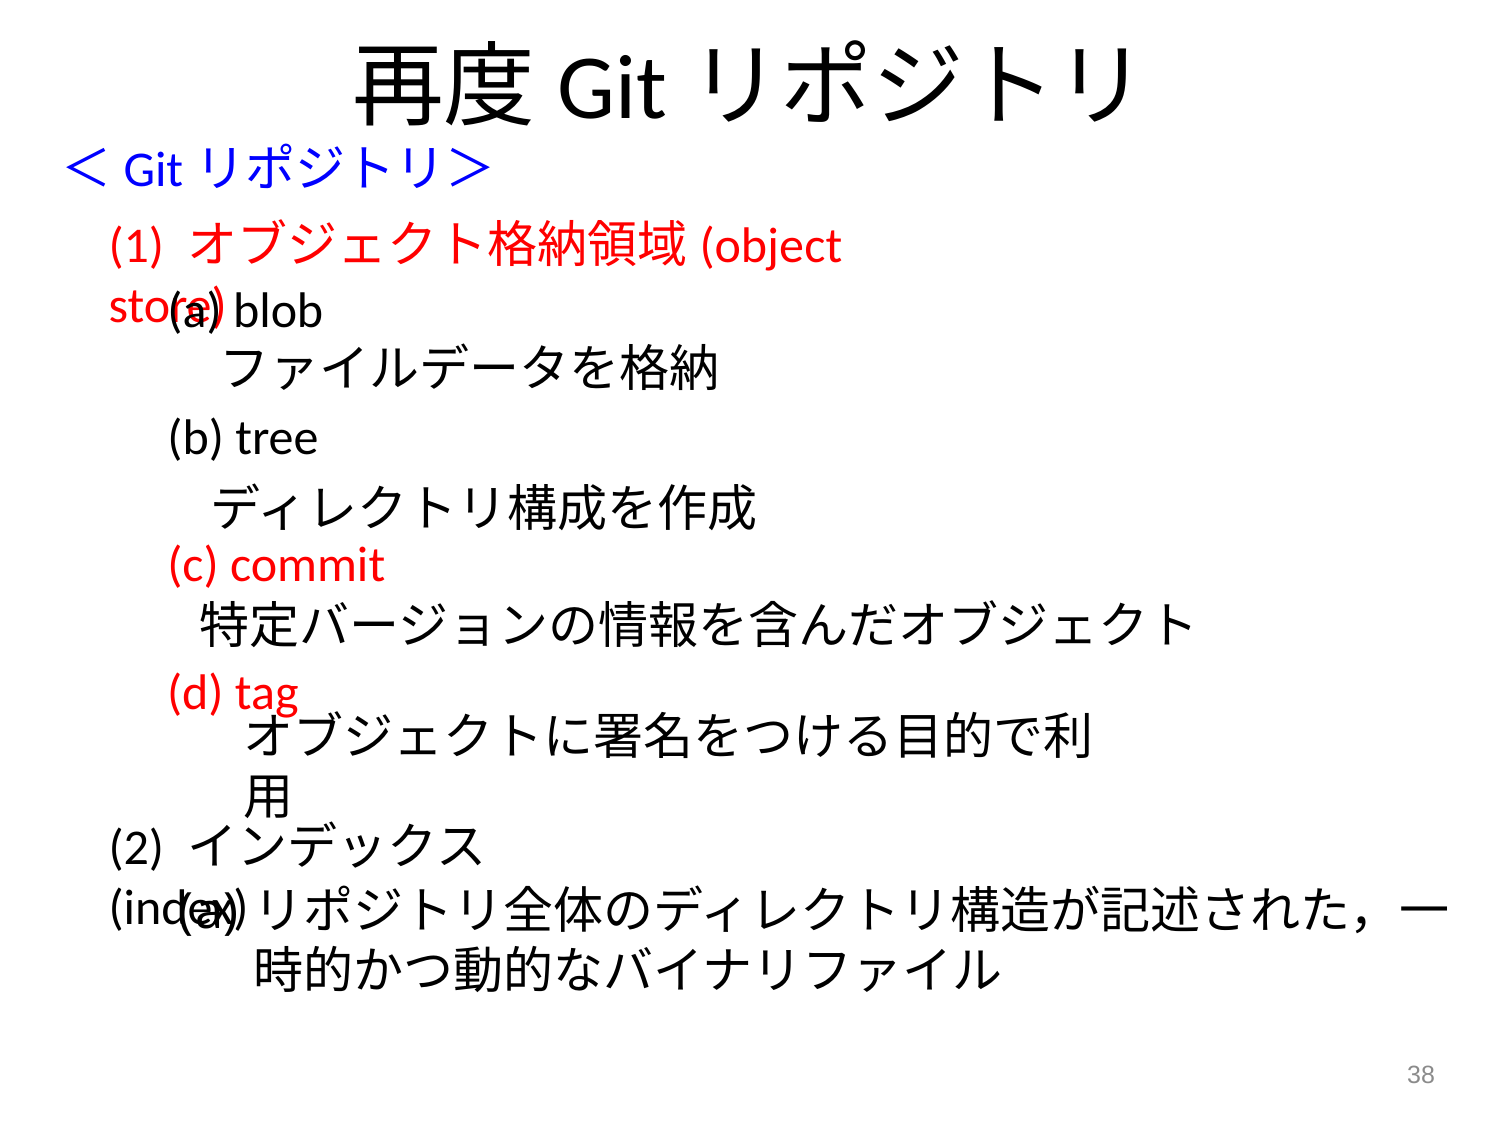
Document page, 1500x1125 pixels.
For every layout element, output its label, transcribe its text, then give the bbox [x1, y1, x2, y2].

text_box ＜Gitリポジトリ＞ [46, 128, 539, 204]
text_box (a) blob [152, 269, 339, 345]
text_box (2) インデックス(index) [93, 807, 590, 943]
text_box (d) tag [152, 651, 314, 727]
text_box オブジェクトに署名をつける目的で利用 [228, 696, 1125, 833]
text_box 特定バージョンの情報を含んだオブジェクト [184, 586, 1213, 662]
title 再度Gitリポジトリ [75, 0, 1425, 176]
text_box (1) オブジェクト格納領域(object store) [93, 205, 926, 341]
text_box リポジトリ全体のディレクトリ構造が記述された，一時的かつ動的なバイナリファイル [164, 871, 1465, 1007]
text_box (c) commit [152, 524, 401, 600]
text_box (b) tree [152, 396, 334, 473]
text_box ディレクトリ構成を作成 [196, 469, 773, 545]
slide_number 38 [1100, 1034, 1450, 1113]
text_box ファイルデータを格納 [204, 328, 734, 404]
